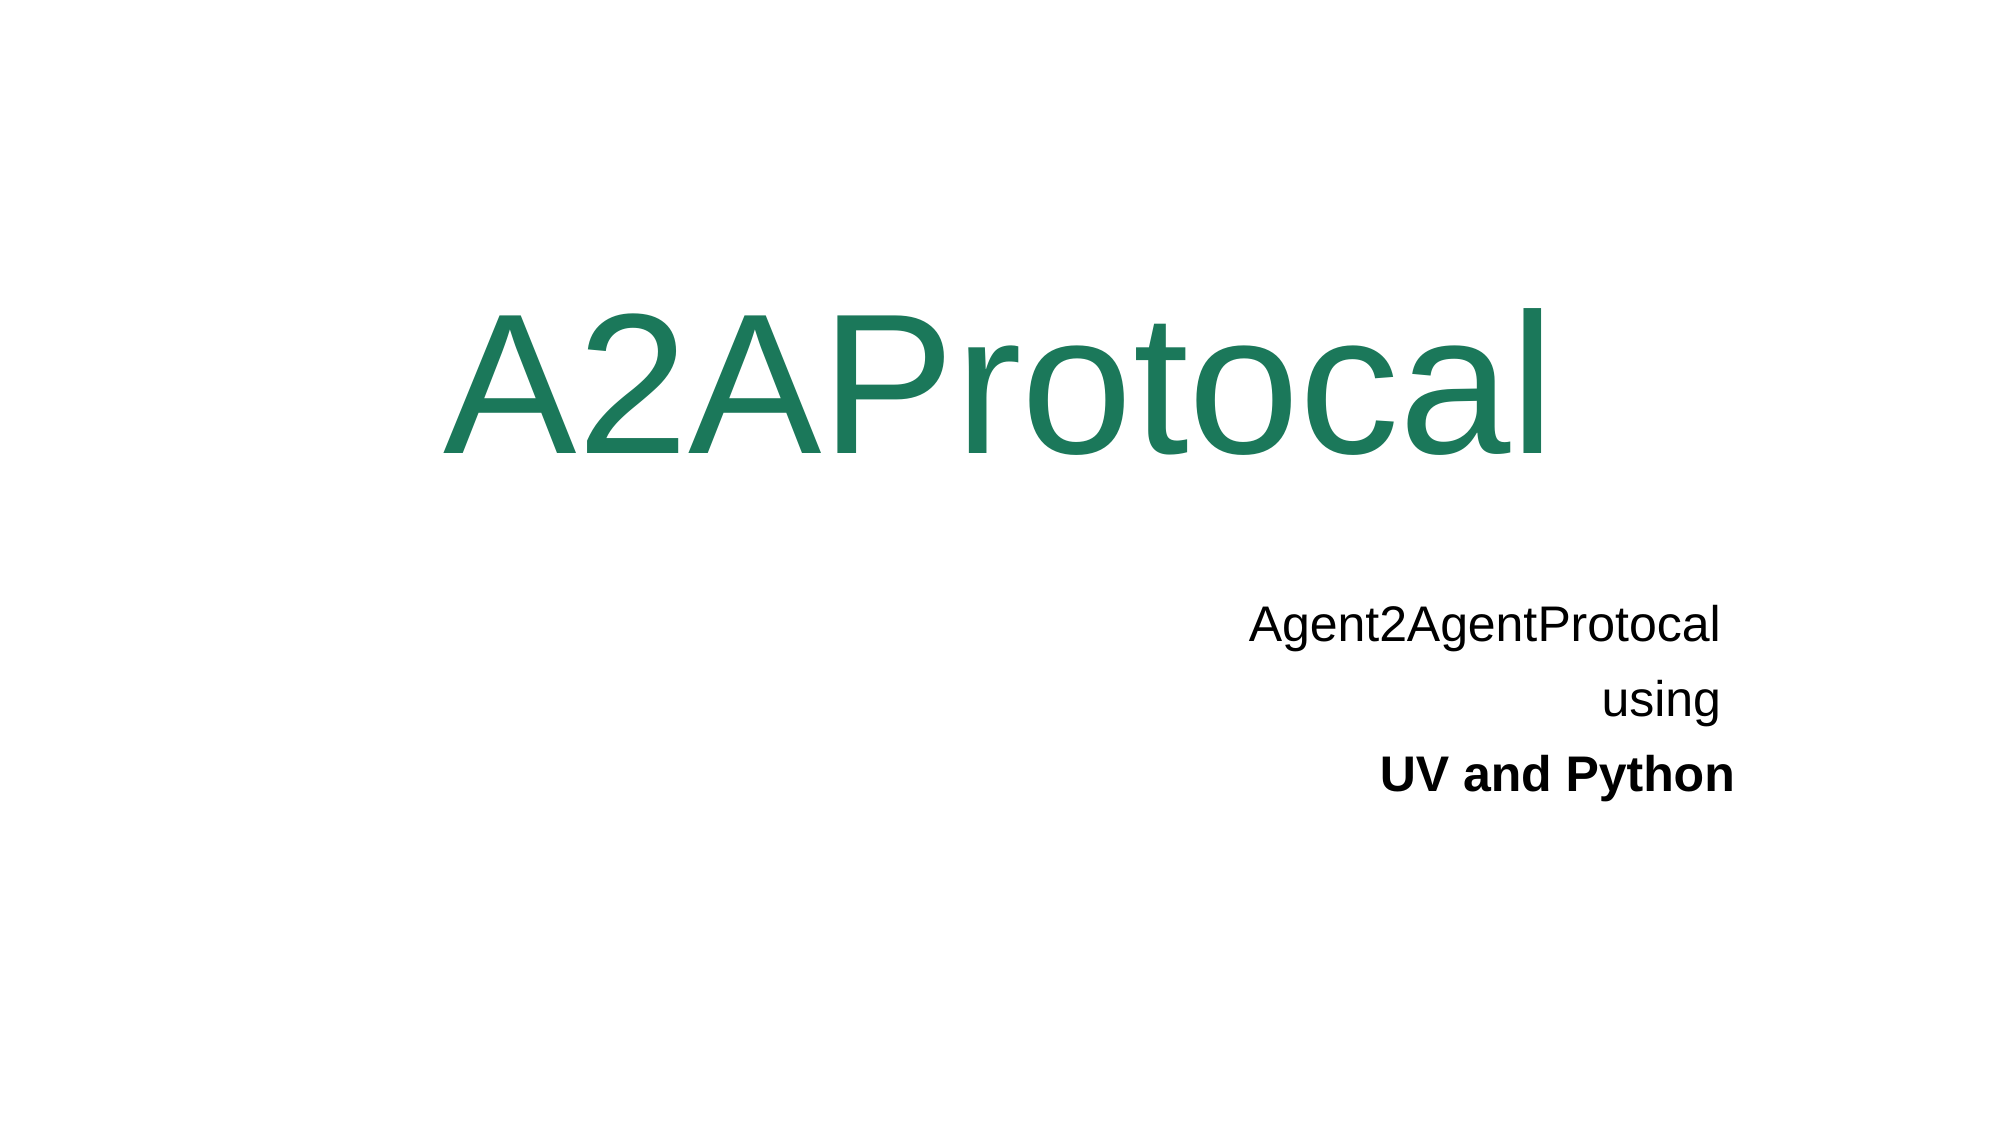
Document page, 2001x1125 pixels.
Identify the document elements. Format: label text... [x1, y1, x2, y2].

title A2AProtocal [249, 112, 1750, 505]
subtitle Agent2AgentProtocal using UV and Python [249, 590, 1750, 863]
